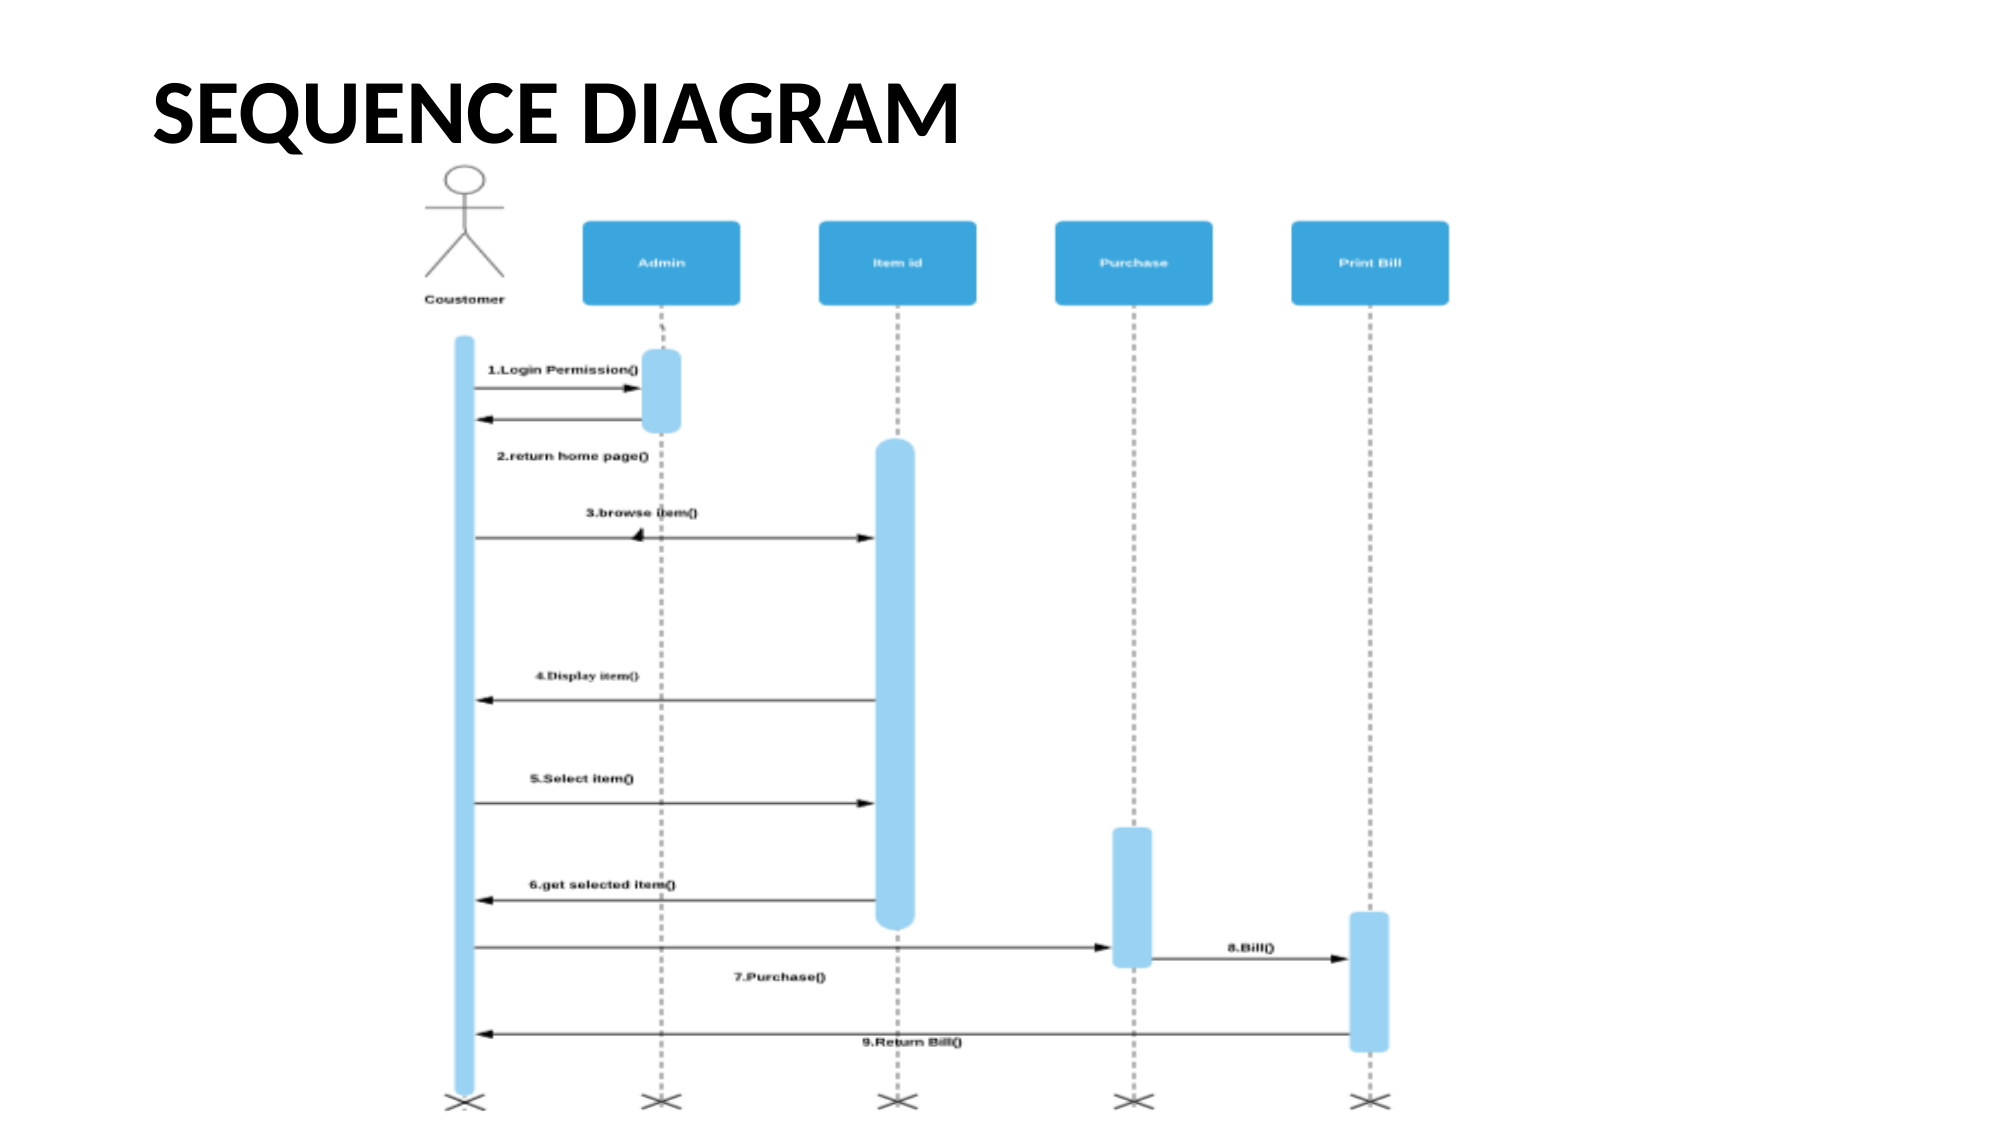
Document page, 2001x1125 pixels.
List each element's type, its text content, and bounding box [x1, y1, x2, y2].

title SEQUENCE DIAGRAM [137, 59, 1863, 278]
picture [322, 162, 1525, 1125]
